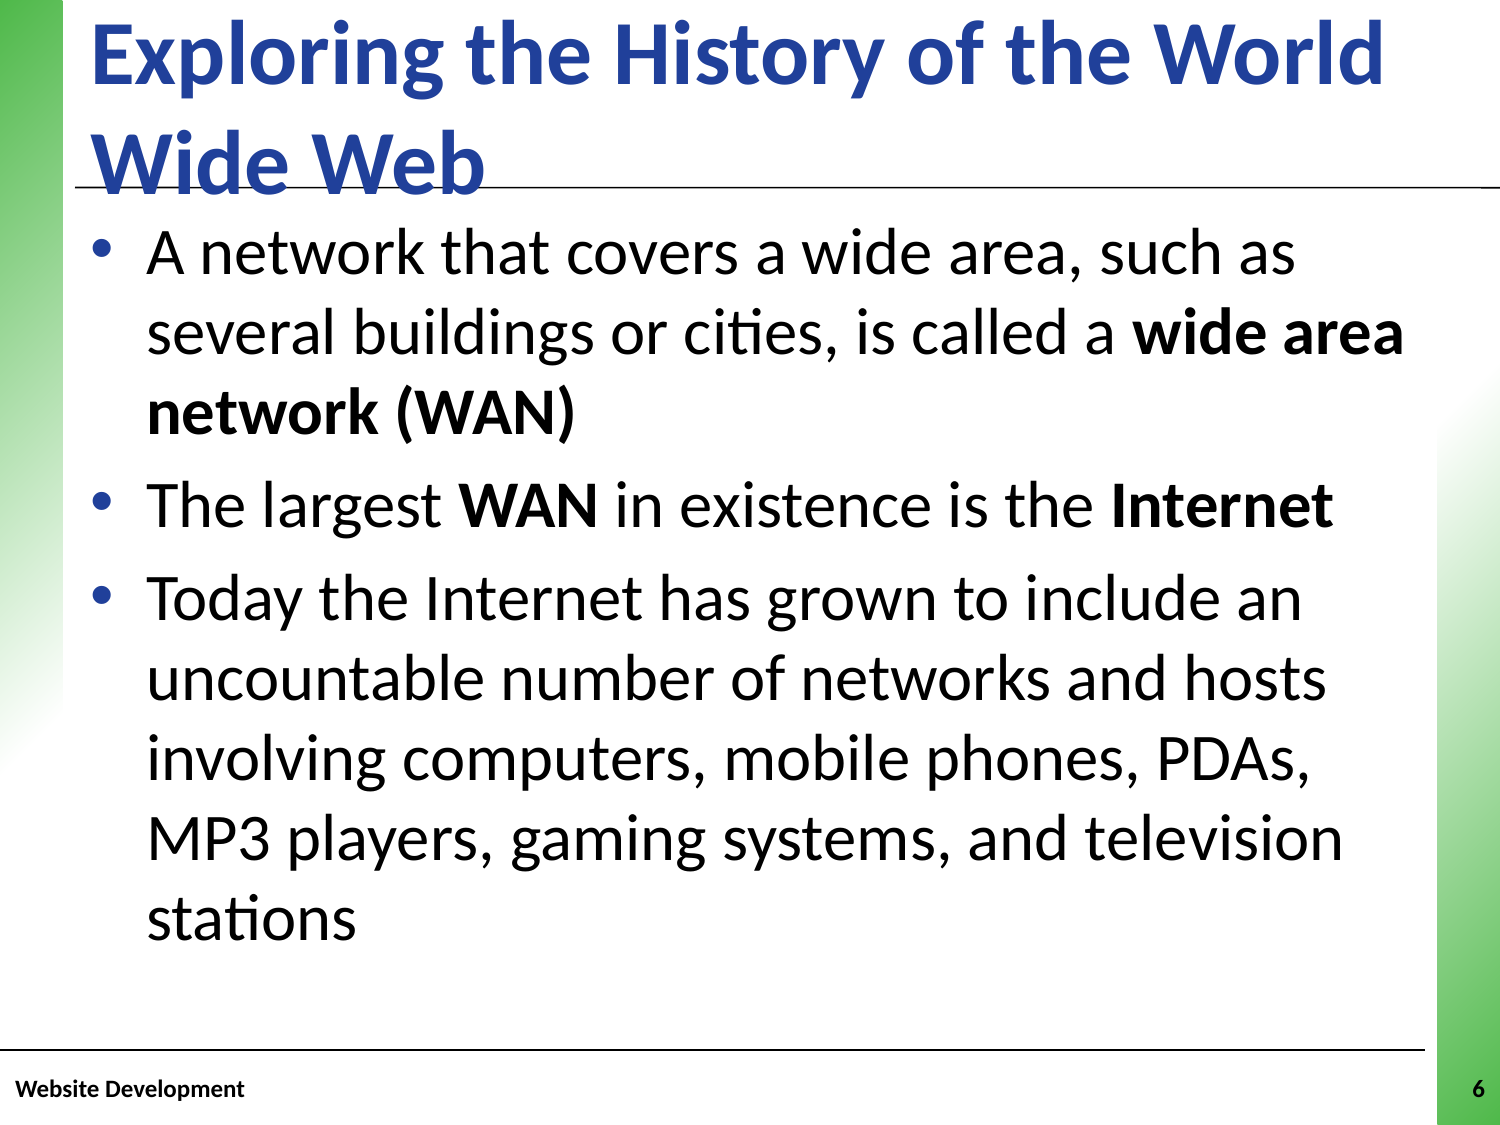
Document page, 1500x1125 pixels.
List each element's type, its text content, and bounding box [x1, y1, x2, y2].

footer Website Development [0, 1050, 1350, 1125]
slide_number 6 [1412, 1050, 1500, 1125]
list A network that covers a wide area, such as several buildings or cities, is called a wide area network (WAN) The largest WAN in existence is the Internet Today the Internet has grown to include an uncountable number of networks and hosts involving computers, mobile phones, PDAs, MP3 players, gaming systems, and television stations [74, 199, 1438, 1006]
title Exploring the History of the World Wide Web [74, 24, 1438, 181]
